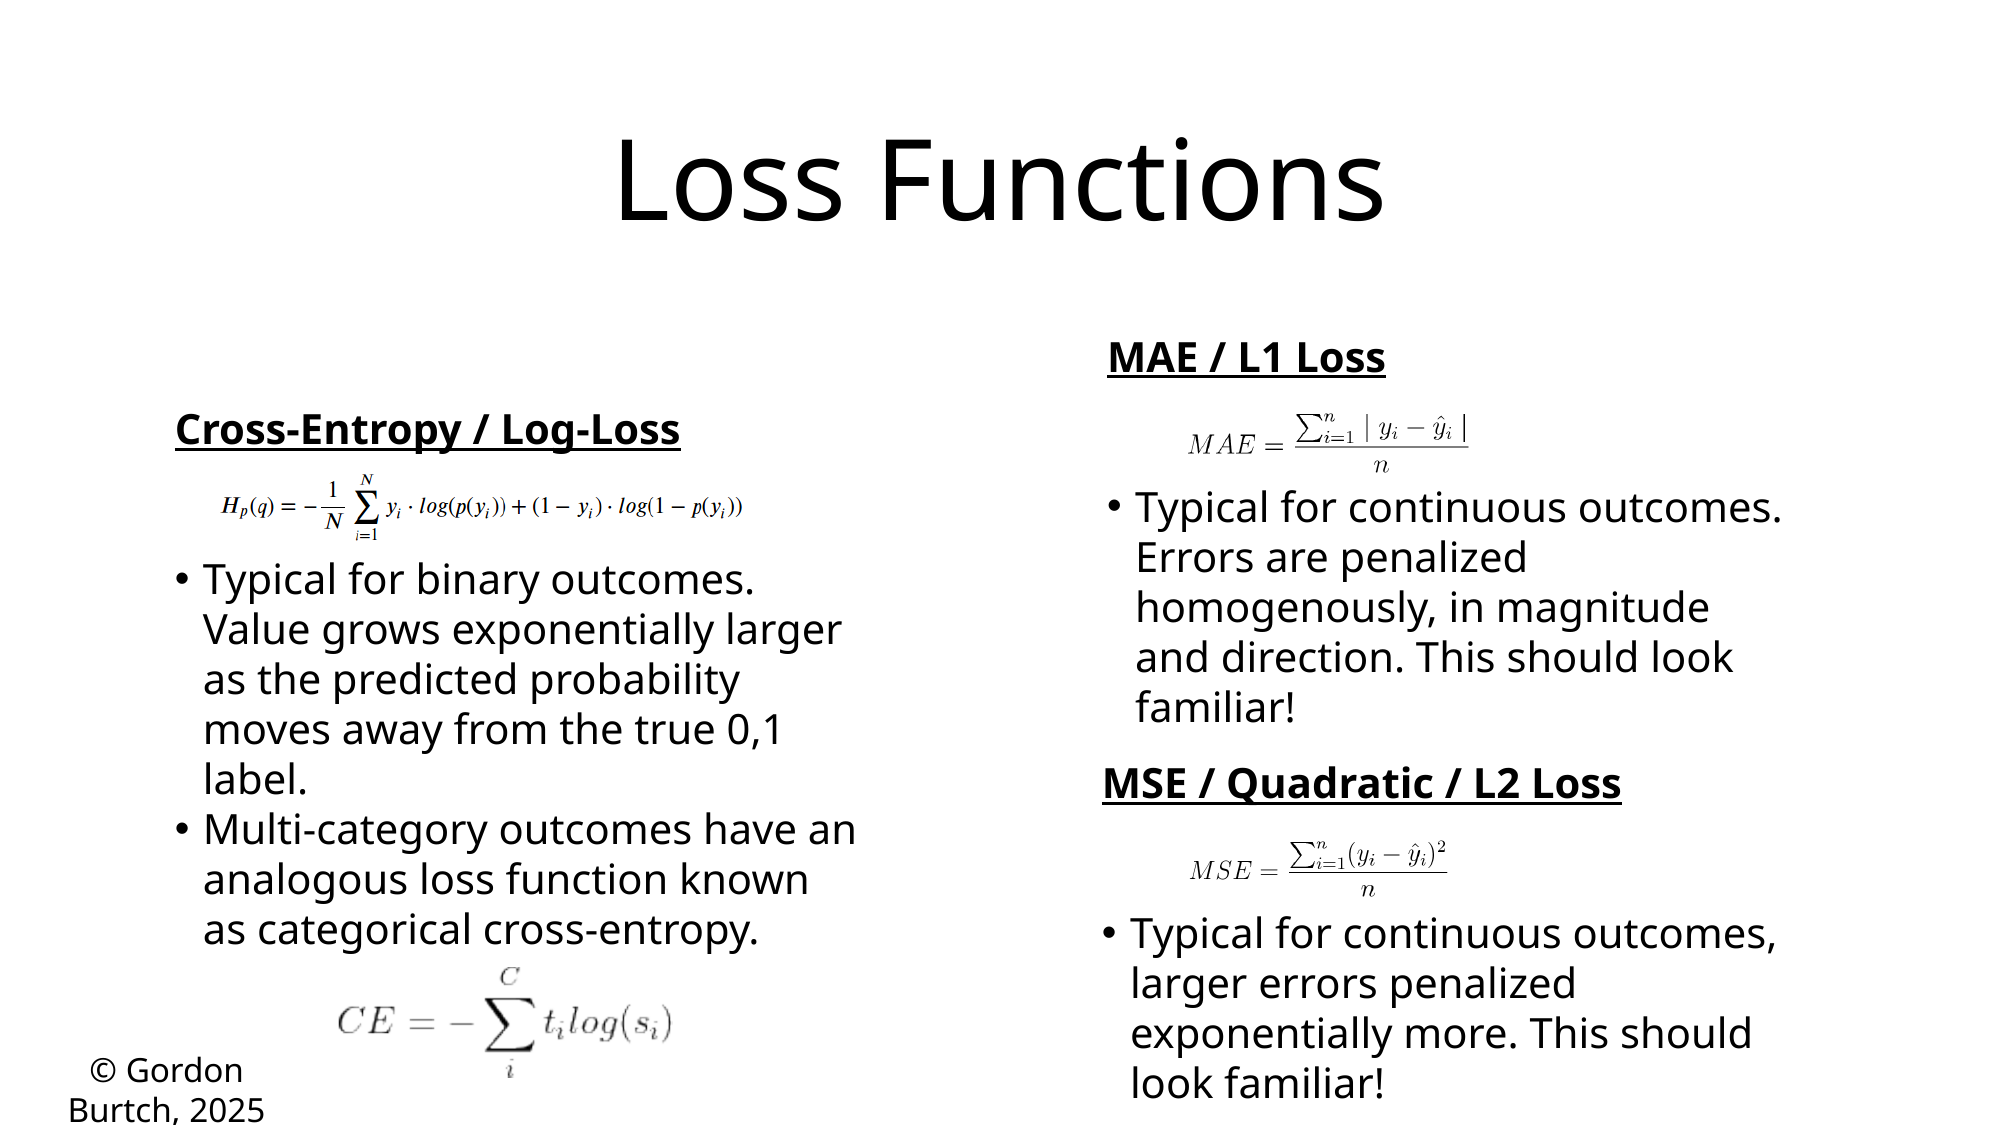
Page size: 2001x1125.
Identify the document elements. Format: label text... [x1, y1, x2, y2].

text_box MSE / Quadratic / L2 Loss Typical for continuous outcomes, larger errors penalized exponentially more. This should look familiar! [1086, 749, 1801, 1115]
picture [211, 468, 749, 547]
picture [336, 967, 673, 1079]
text_box Cross-Entropy / Log-Loss Typical for binary outcomes. Value grows exponentially larger as the predicted probability moves away from the true 0,1 label. Multi-category outcomes have an analogous loss function known as categorical cross-entropy. [159, 395, 874, 961]
text_box MAE / L1 Loss Typical for continuous outcomes. Errors are penalized homogenously, in magnitude and direction. This should look familiar! [1092, 322, 1807, 739]
text_box Loss Functions [337, 100, 1663, 251]
picture [1185, 411, 1476, 474]
picture [1185, 839, 1450, 900]
